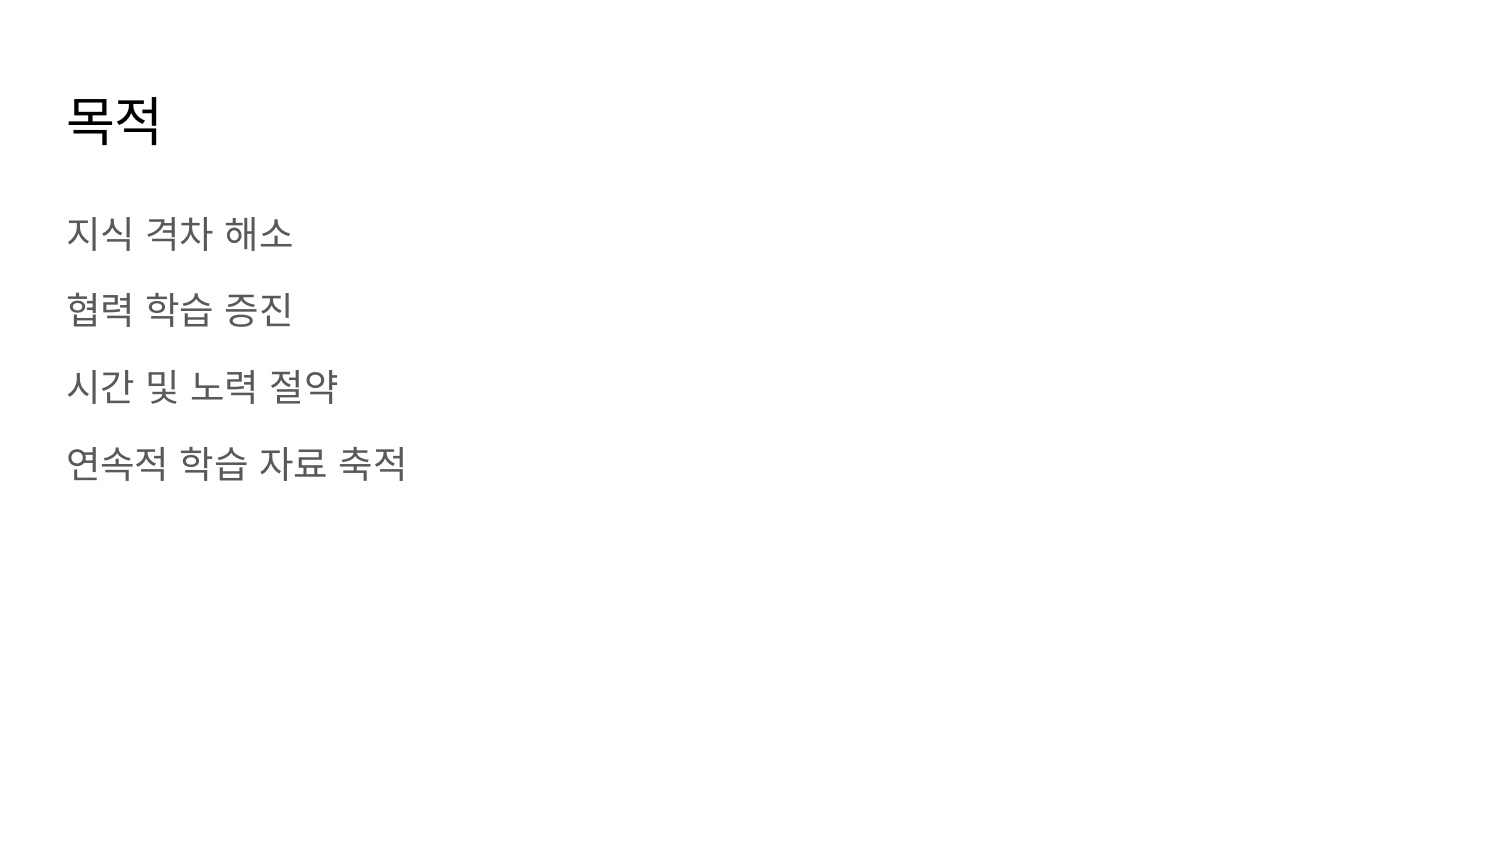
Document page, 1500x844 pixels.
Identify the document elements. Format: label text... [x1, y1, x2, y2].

list 지식 격차 해소 협력 학습 증진 시간 및 노력 절약 연속적 학습 자료 축적 [51, 189, 1449, 750]
title 목적 [51, 72, 1449, 167]
